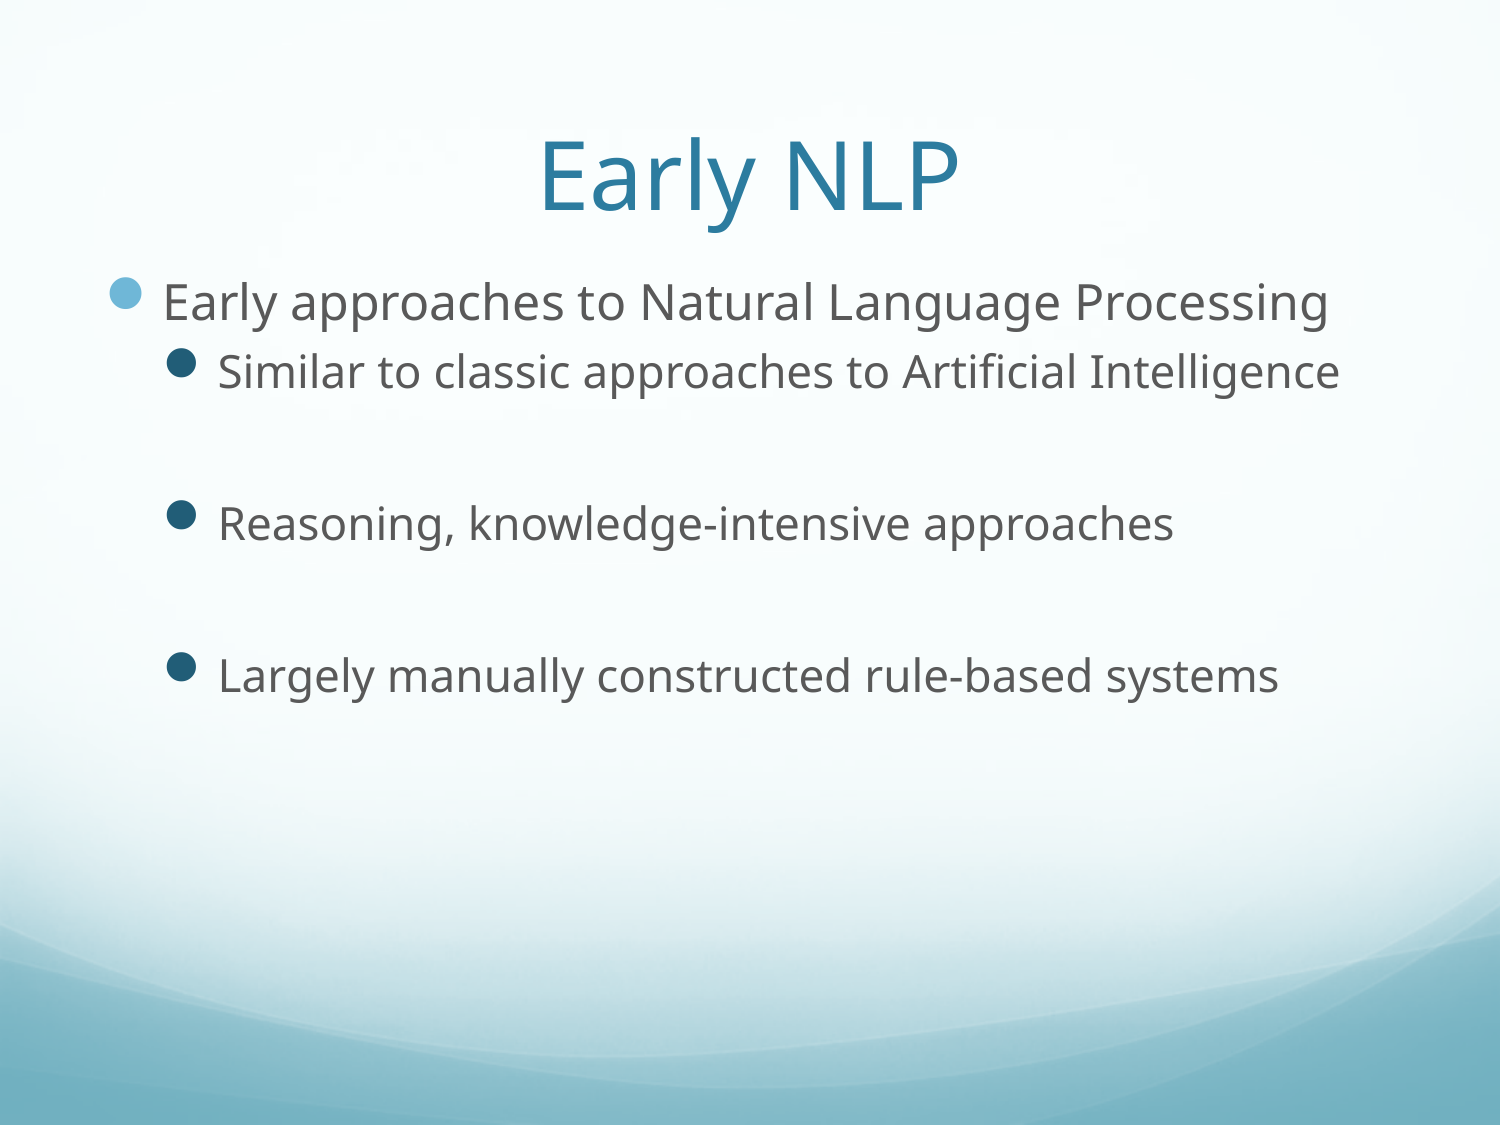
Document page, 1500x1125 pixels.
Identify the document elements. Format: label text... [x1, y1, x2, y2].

title Early NLP [90, 17, 1410, 237]
list Early approaches to Natural Language Processing Similar to classic approaches to Artificial Intelligence Reasoning, knowledge-intensive approaches Largely manually constructed rule-based systems [90, 262, 1410, 975]
